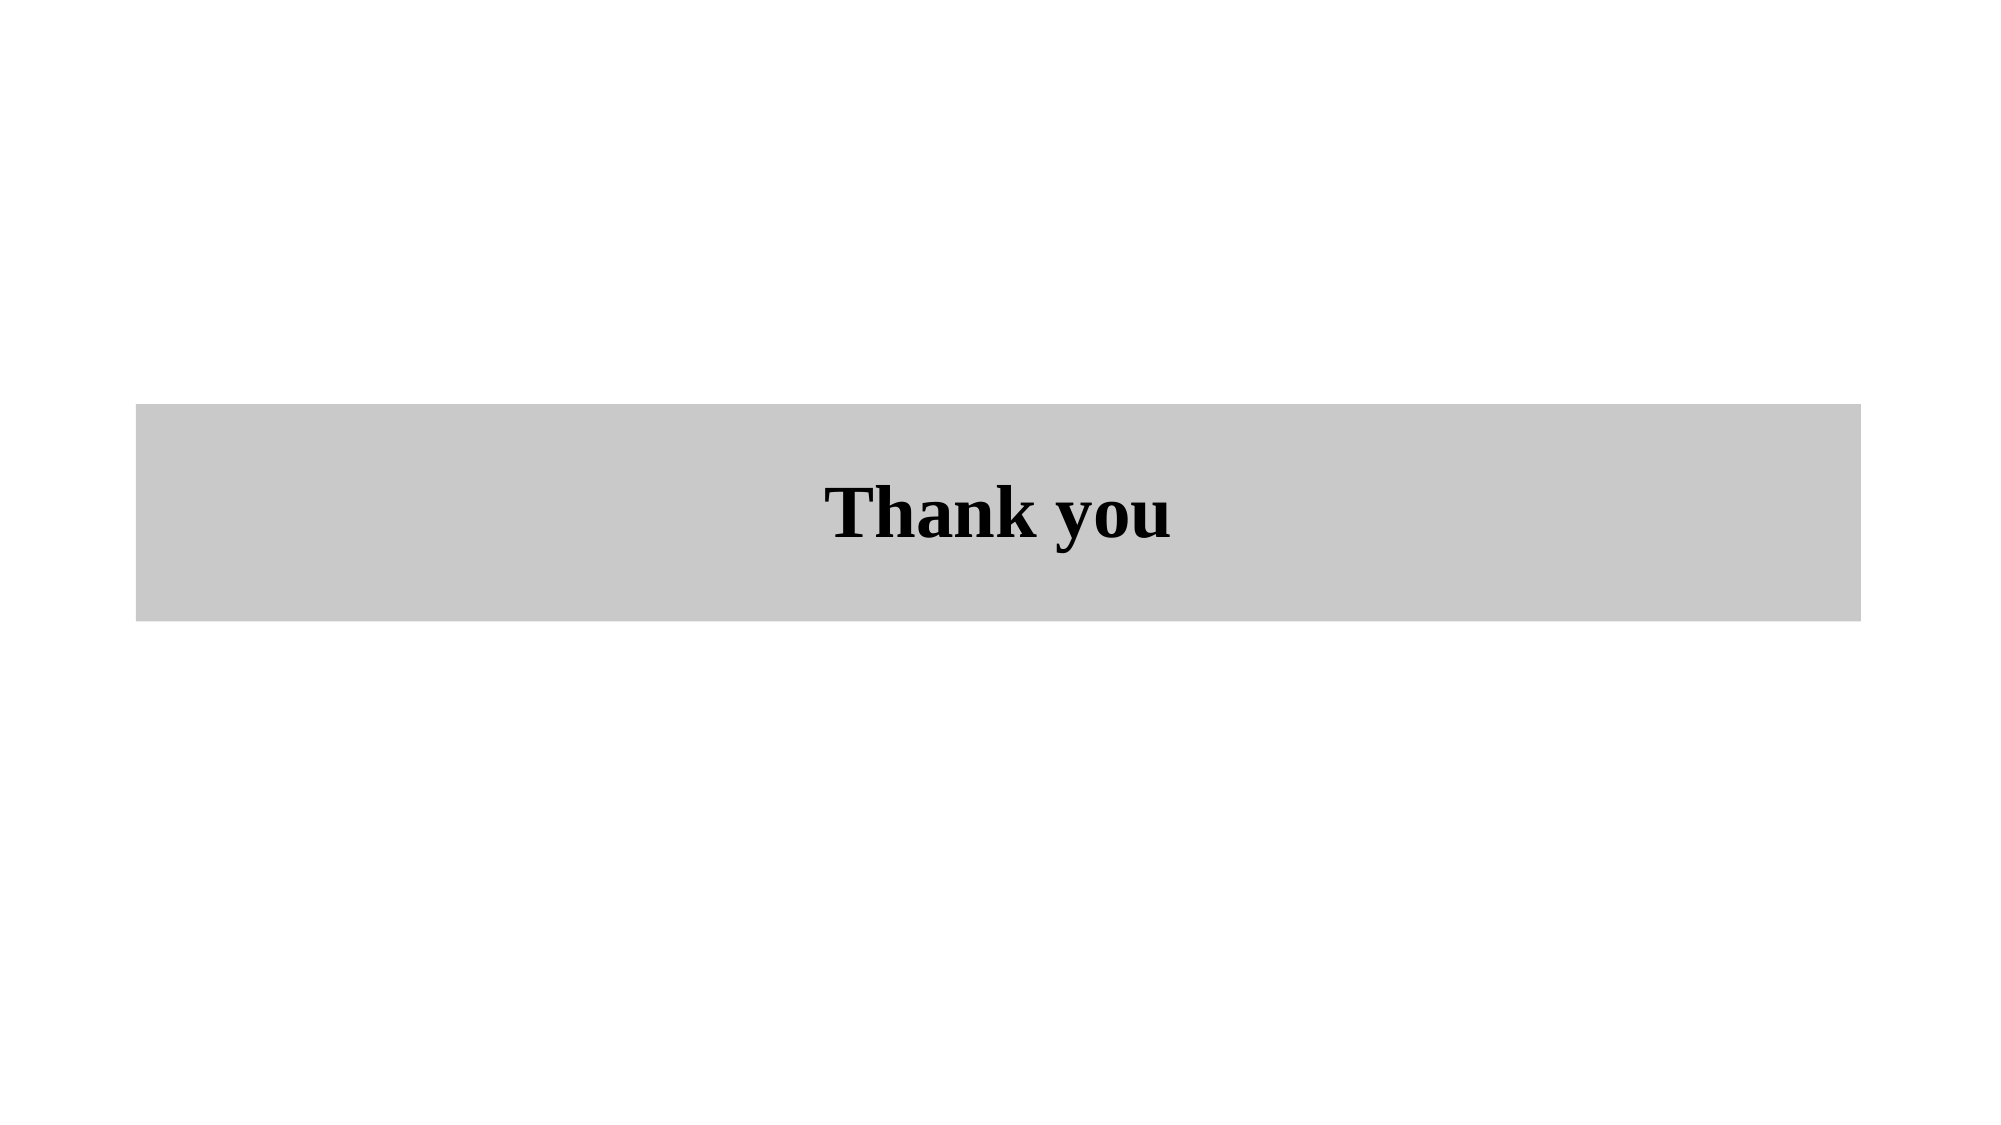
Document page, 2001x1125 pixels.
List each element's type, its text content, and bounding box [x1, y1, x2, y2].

title Thank you [135, 404, 1861, 622]
